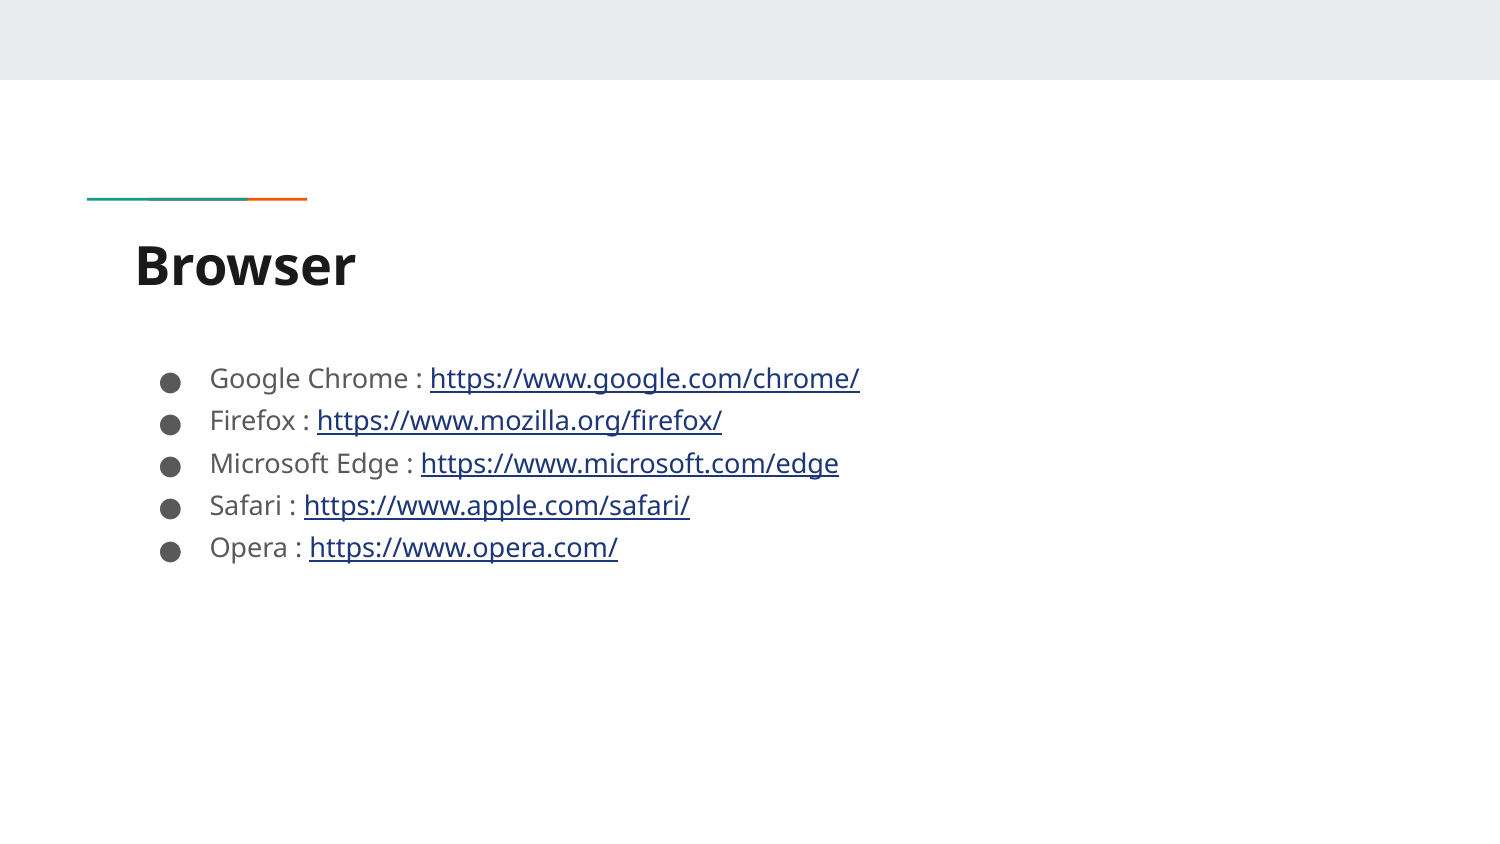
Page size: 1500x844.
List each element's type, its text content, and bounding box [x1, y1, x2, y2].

title Browser [119, 216, 1381, 305]
list Google Chrome : https://www.google.com/chrome/ Firefox : https://www.mozilla.org/firefox/ Microsoft Edge : https://www.microsoft.com/edge Safari : https://www.apple.com/safari/ Opera : https://www.opera.com/ [119, 341, 1381, 712]
